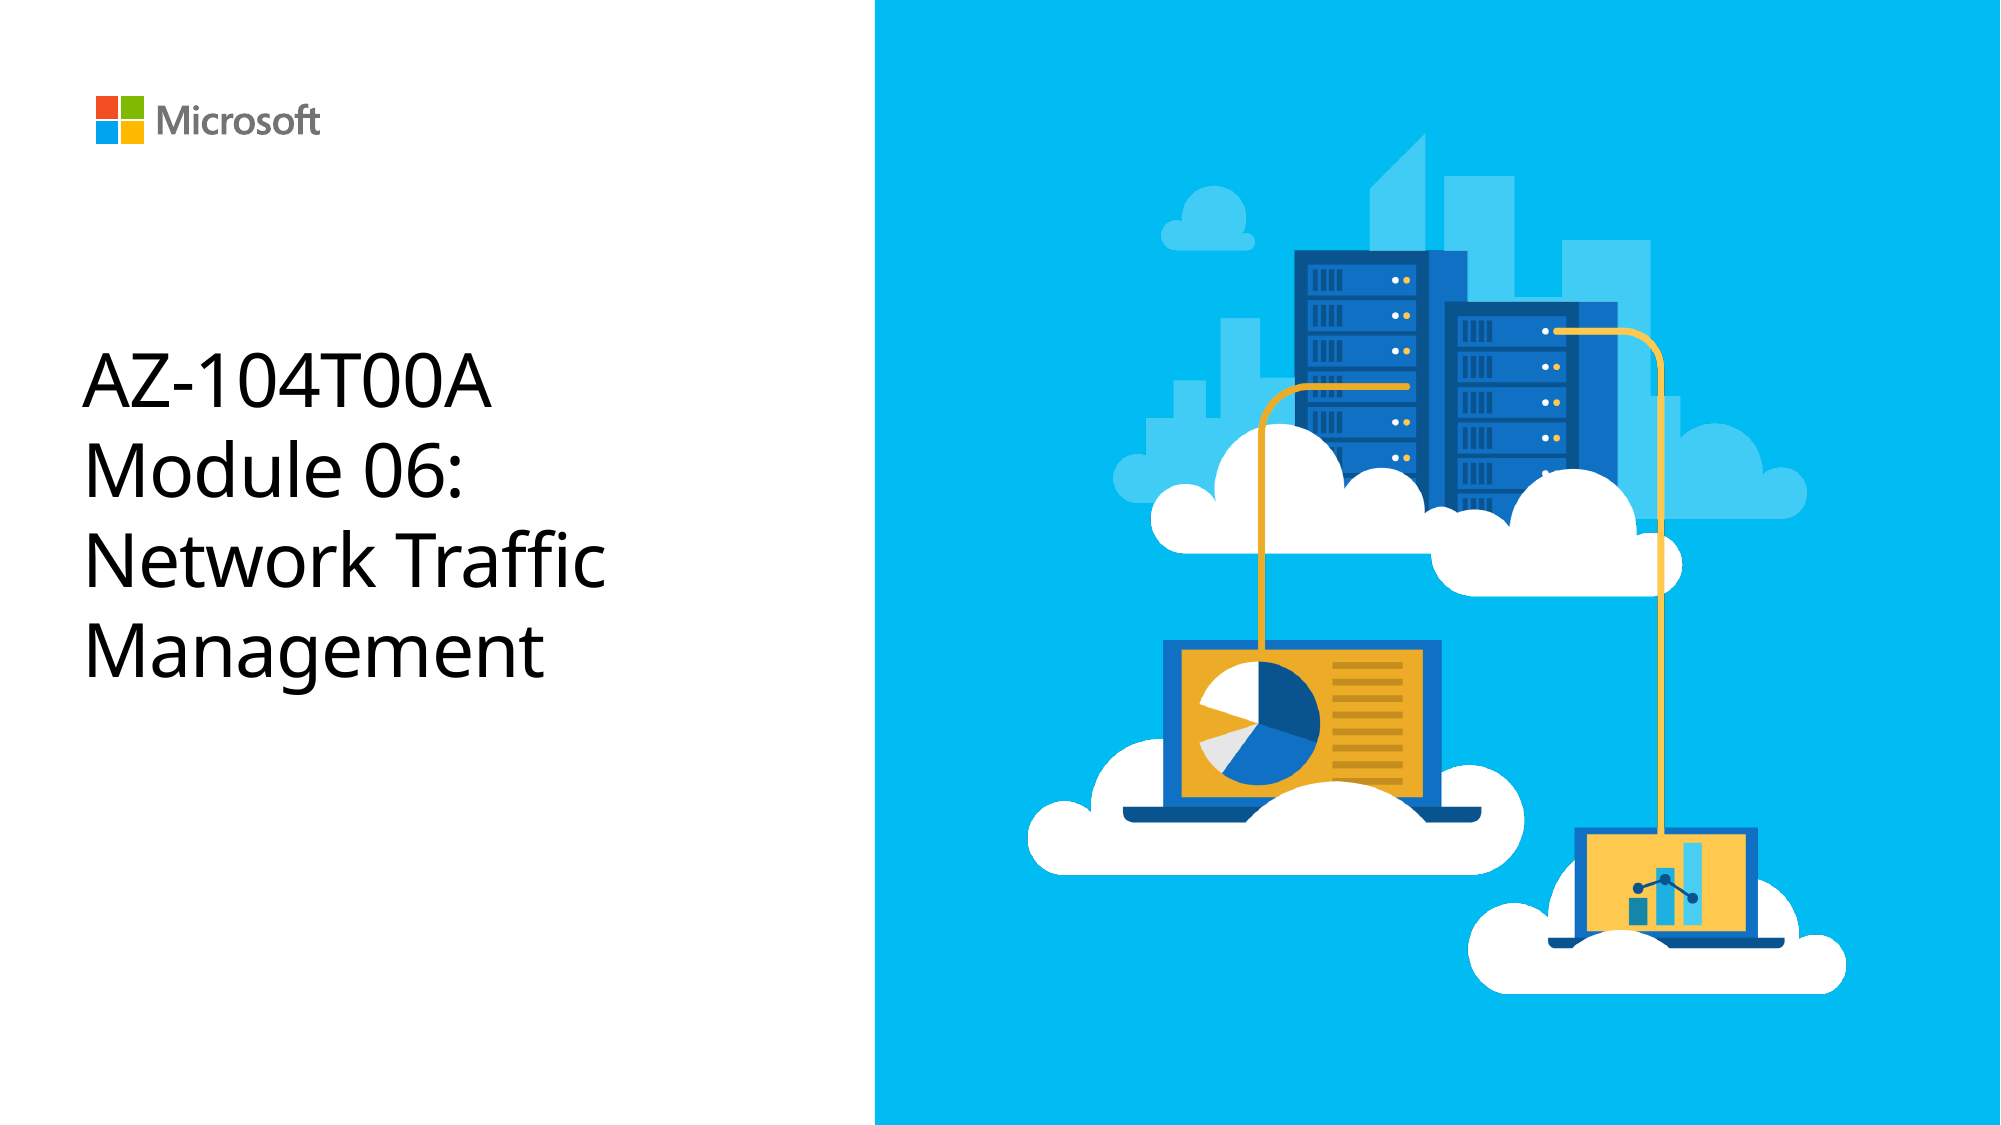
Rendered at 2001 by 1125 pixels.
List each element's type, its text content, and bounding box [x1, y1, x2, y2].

title AZ-104T00A Module 06: Network Traffic Management [82, 329, 767, 693]
picture [1028, 136, 1846, 993]
picture [1162, 187, 1254, 250]
